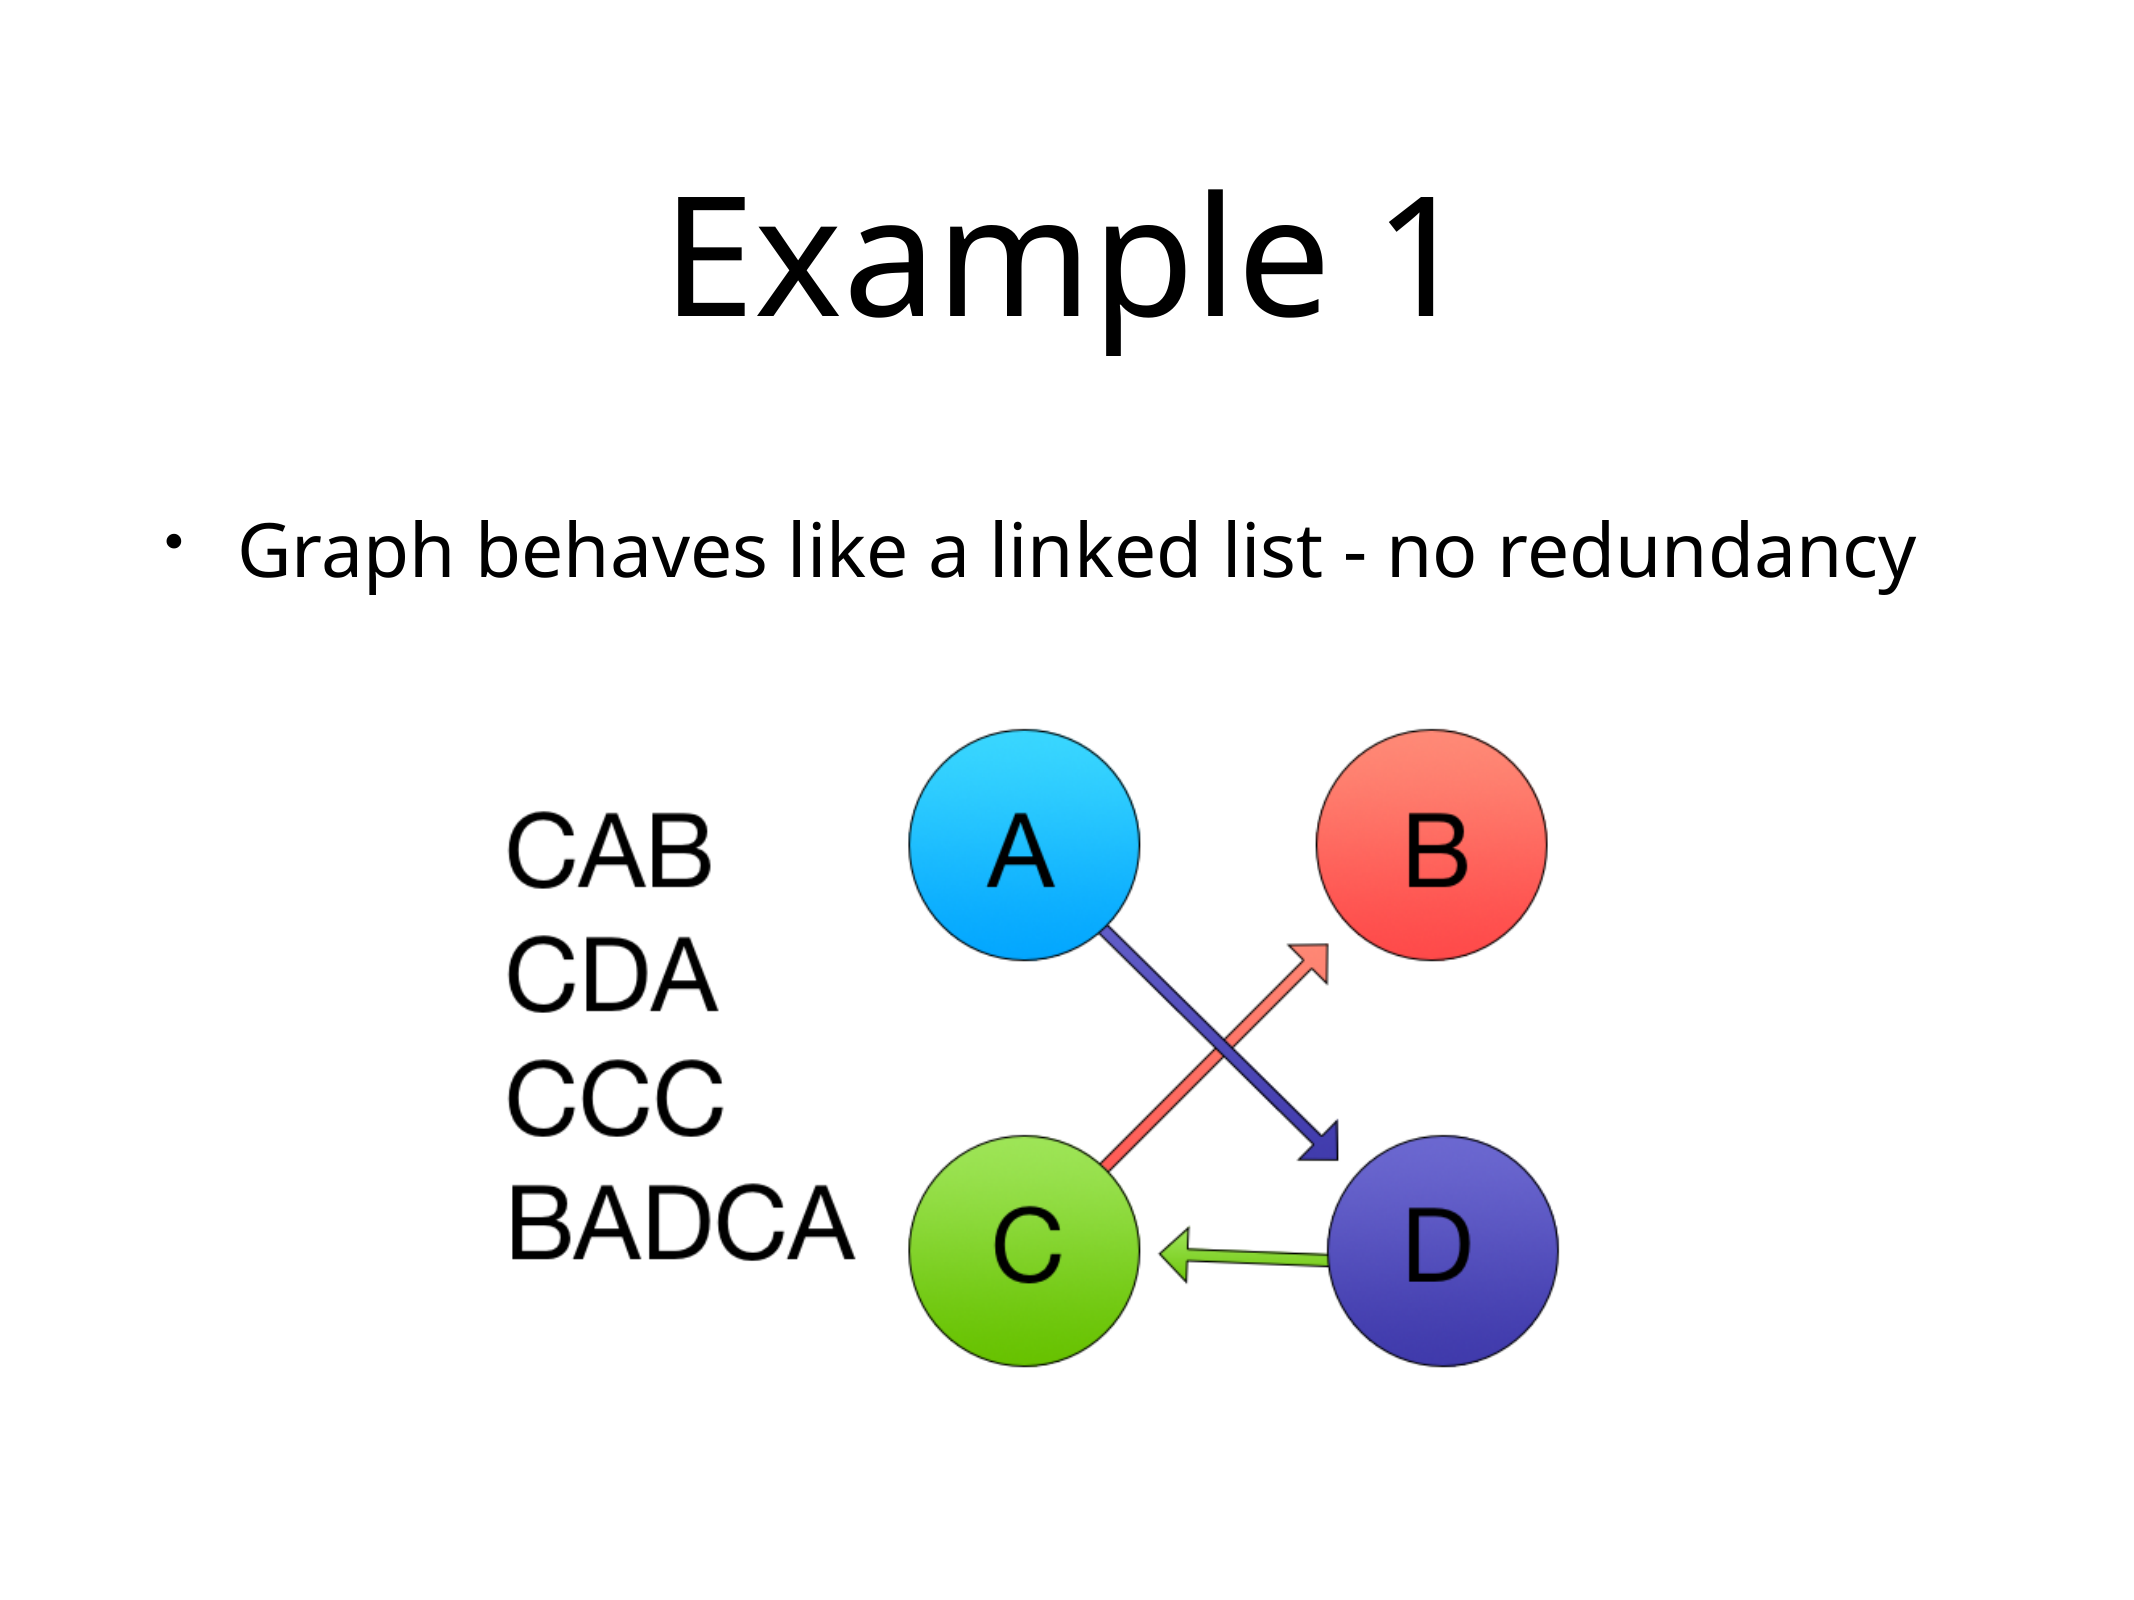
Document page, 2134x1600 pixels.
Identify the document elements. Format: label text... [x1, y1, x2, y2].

list Graph behaves like a linked list - no redundancy [155, 370, 1978, 726]
title Example 1 [155, 72, 1978, 370]
picture [502, 701, 1631, 1427]
